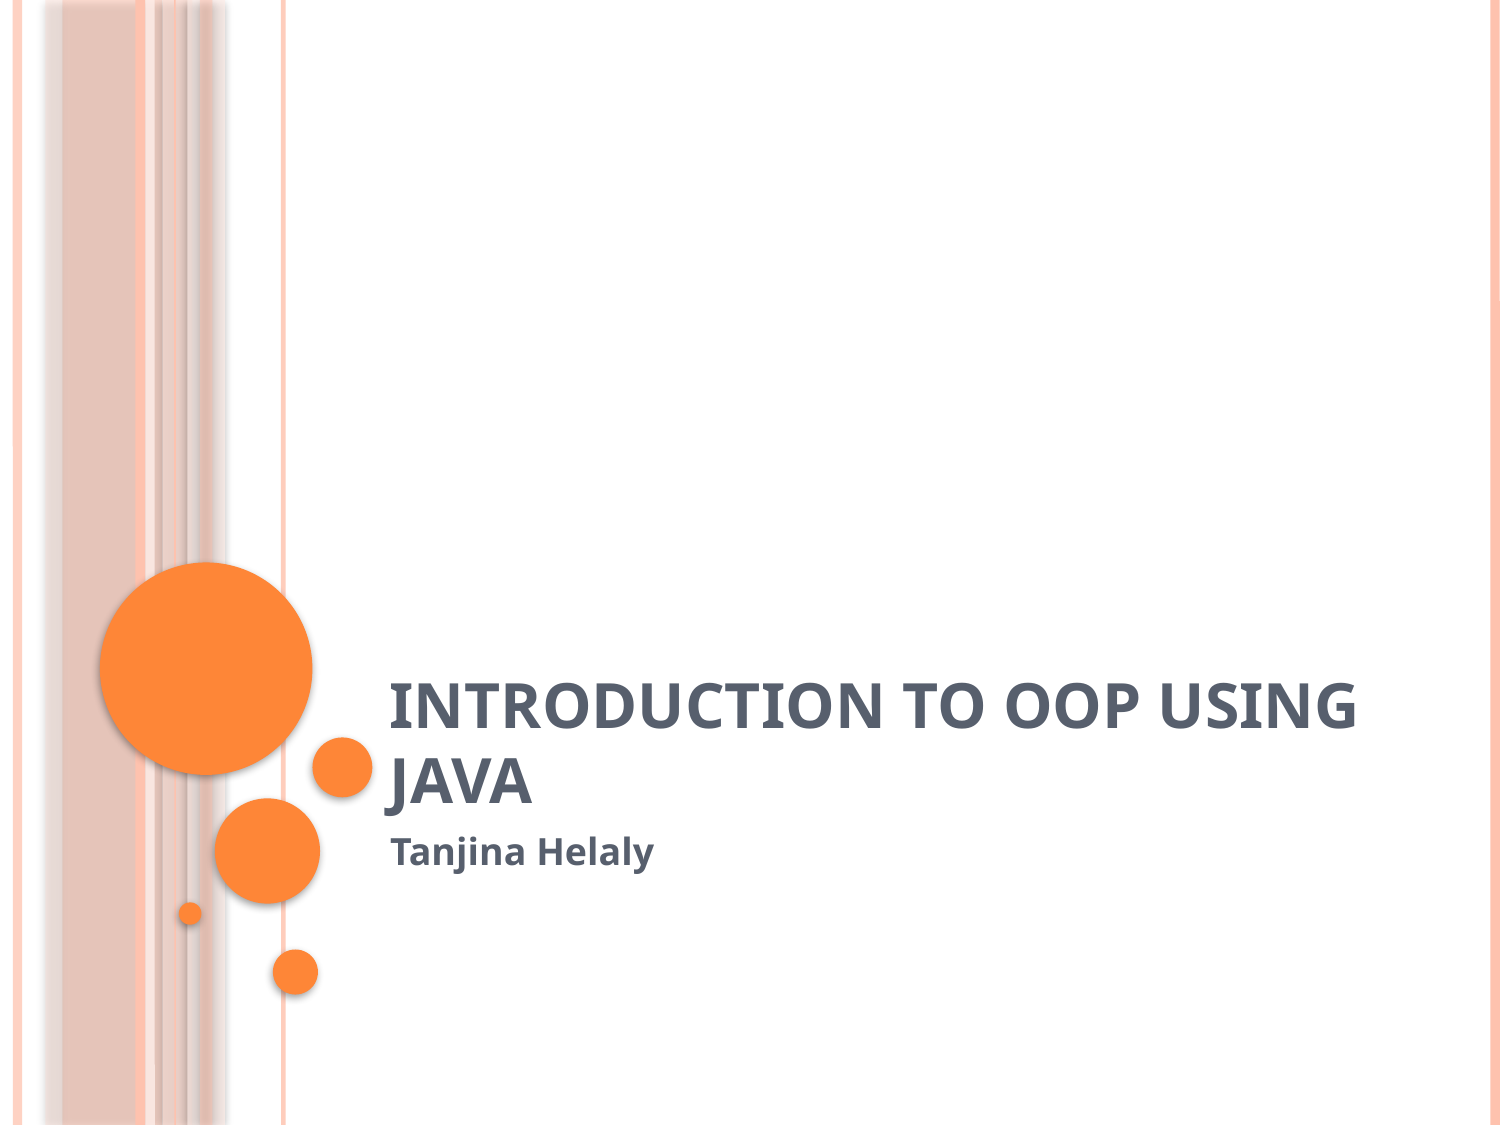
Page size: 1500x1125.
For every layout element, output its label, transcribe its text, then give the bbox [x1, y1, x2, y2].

subtitle Tanjina Helaly [374, 820, 1388, 1047]
title Introduction to OOP using Java [375, 512, 1388, 820]
